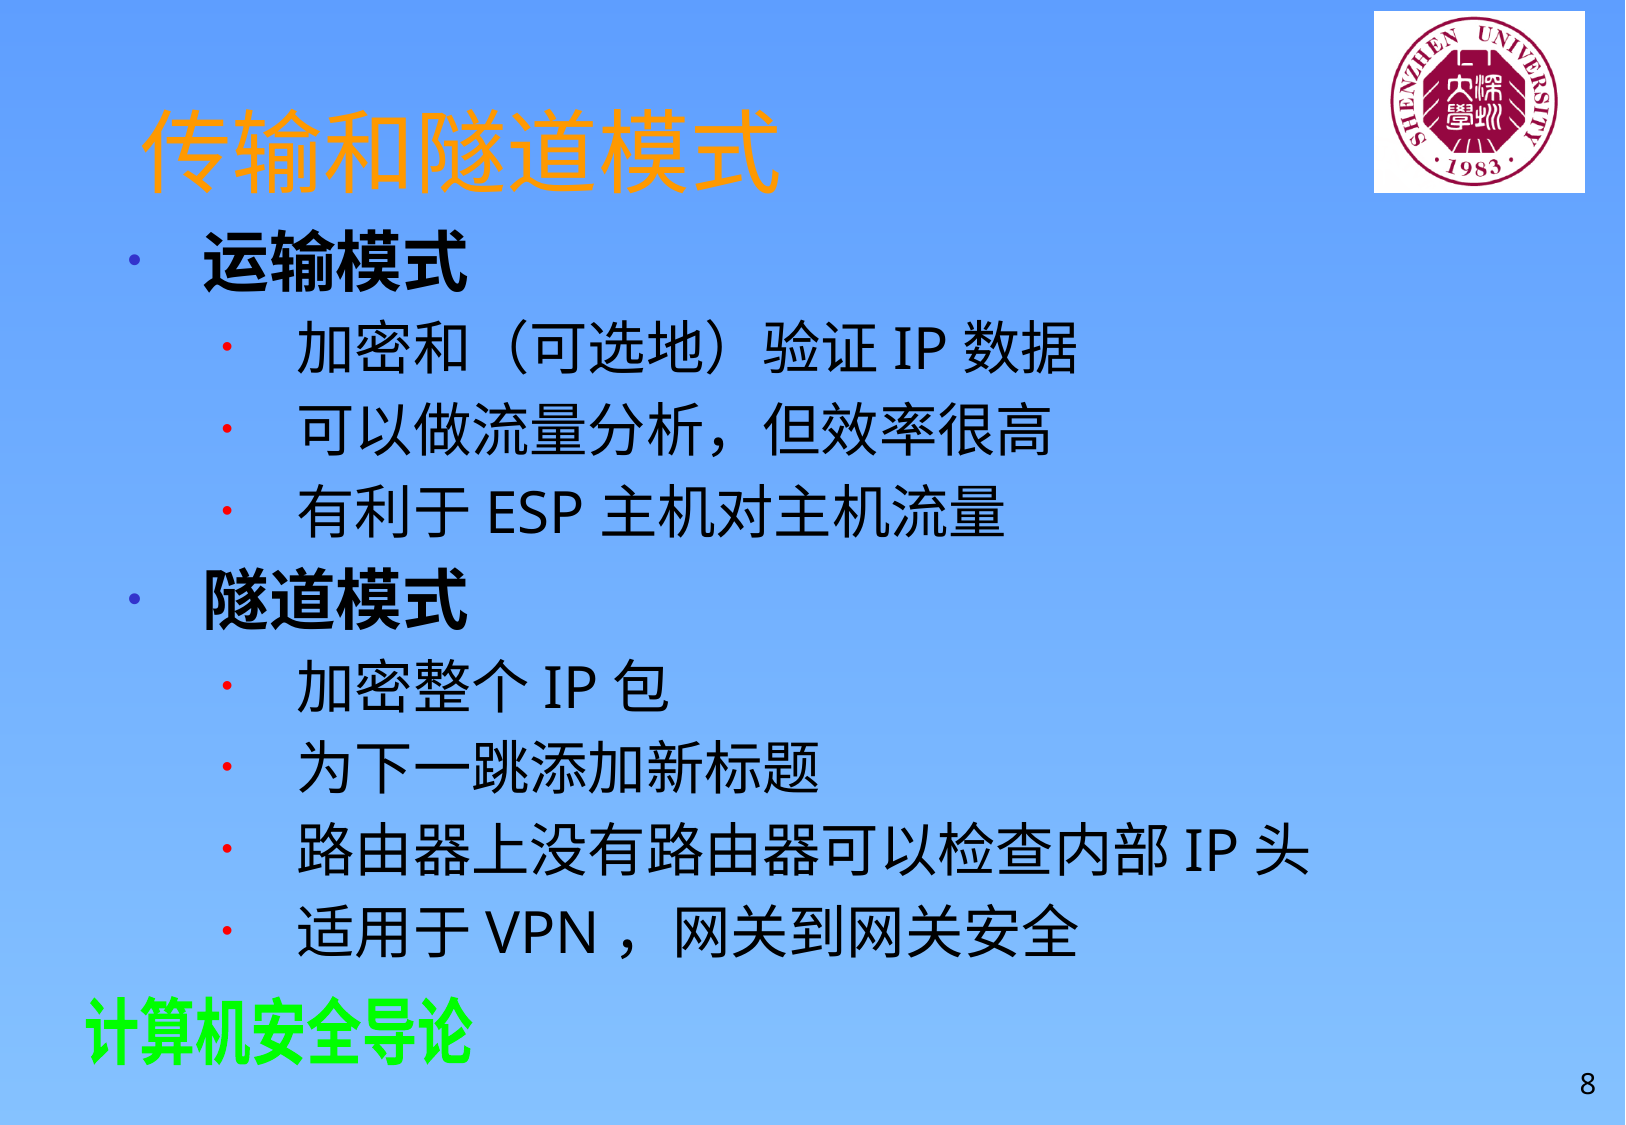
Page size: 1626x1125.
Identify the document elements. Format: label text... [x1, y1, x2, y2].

picture [1374, 11, 1585, 193]
title 传输和隧道模式 [125, 24, 1475, 212]
slide_number 8 [1438, 1062, 1612, 1113]
list 运输模式 加密和（可选地）验证IP数据 可以做流量分析，但效率很高 有利于ESP主机对主机流量 隧道模式 加密整个IP包 为下一跳添加新标题 路由器上没有路由器可以检查内部IP头 适用于VPN，网关到网关安全 [112, 212, 1500, 1088]
